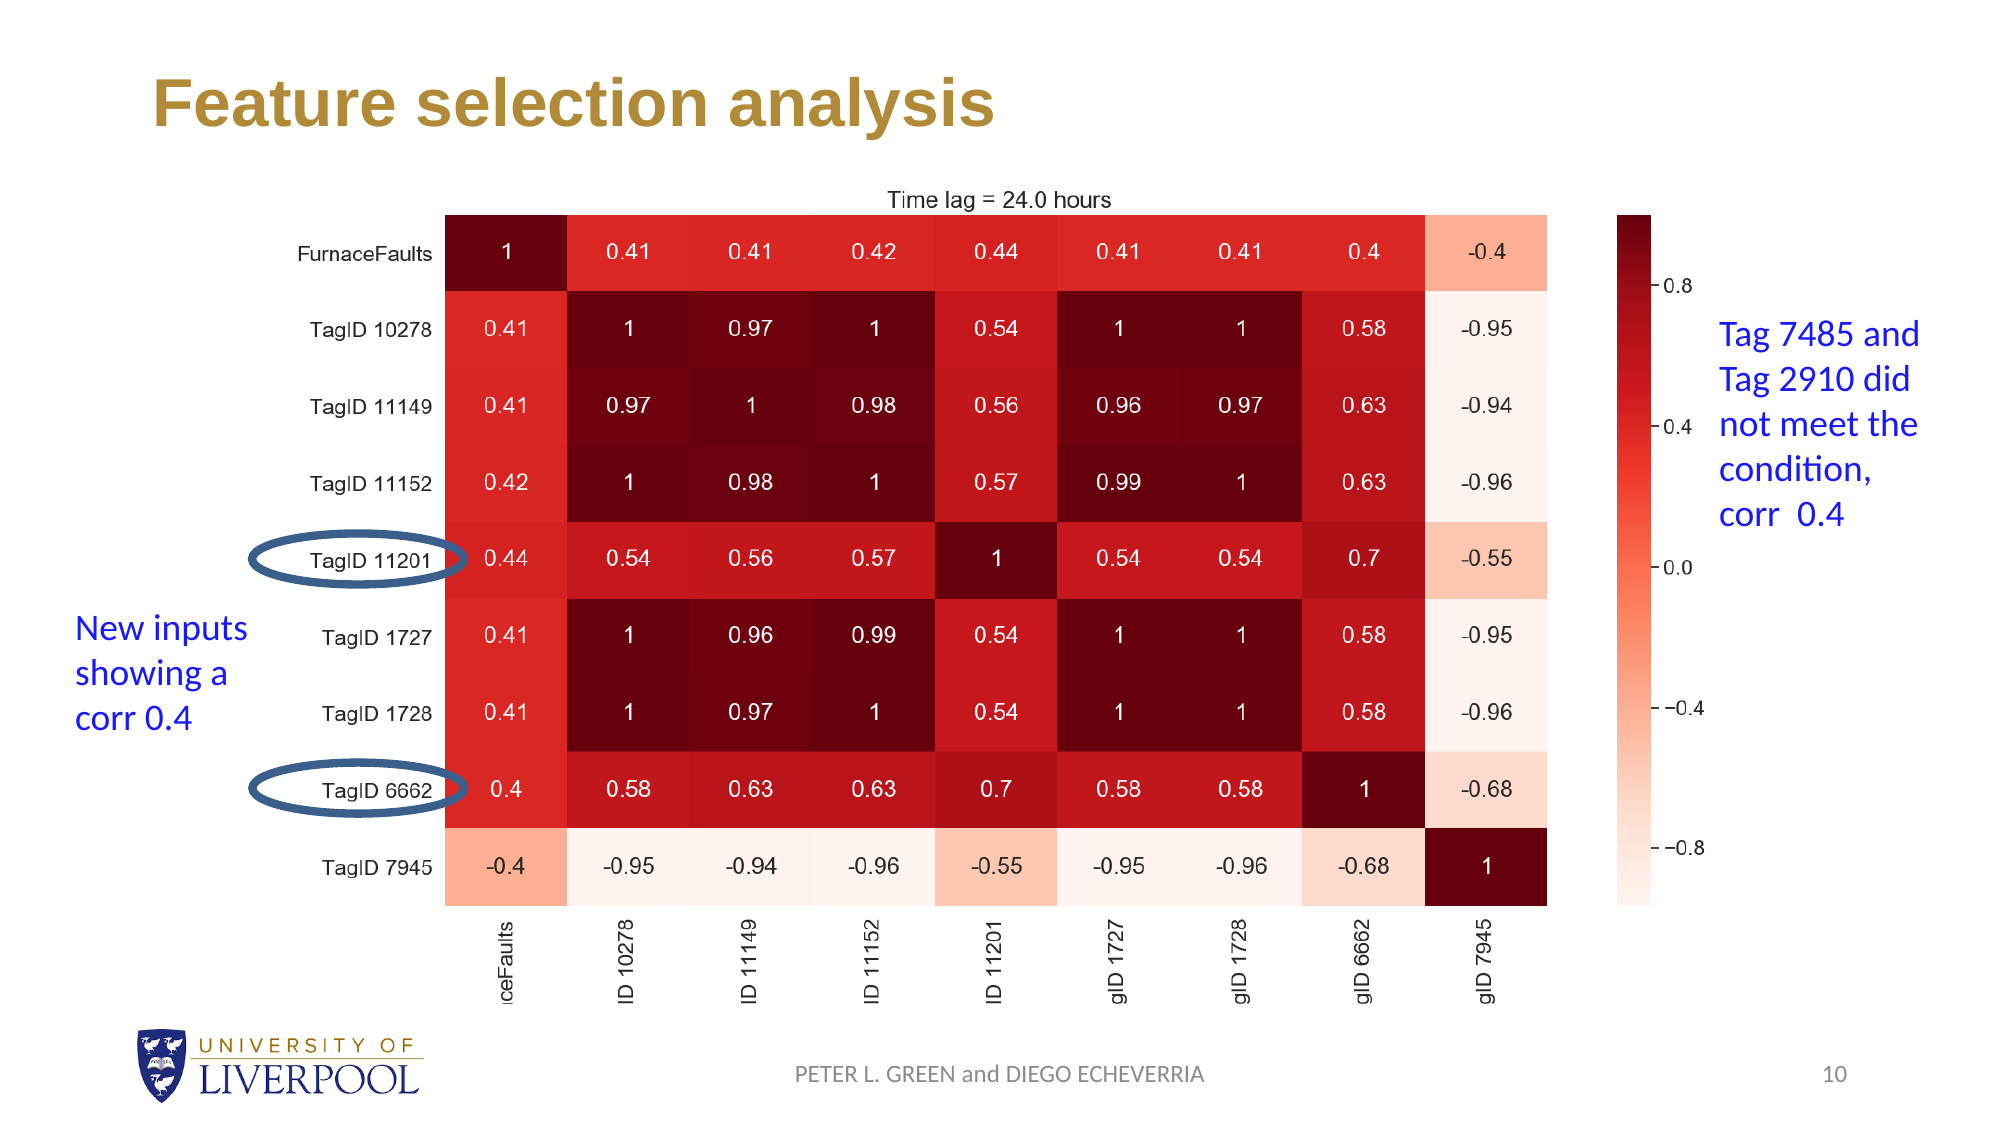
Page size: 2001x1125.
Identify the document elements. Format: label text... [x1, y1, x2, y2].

text_box [250, 537, 295, 581]
title Feature selection analysis [137, 59, 1863, 149]
footer PETER L. GREEN and DIEGO ECHEVERRIA [662, 1042, 1338, 1103]
text_box [251, 766, 295, 810]
picture [137, 1029, 424, 1103]
picture [295, 187, 1705, 1004]
slide_number 10 [1412, 1042, 1863, 1103]
